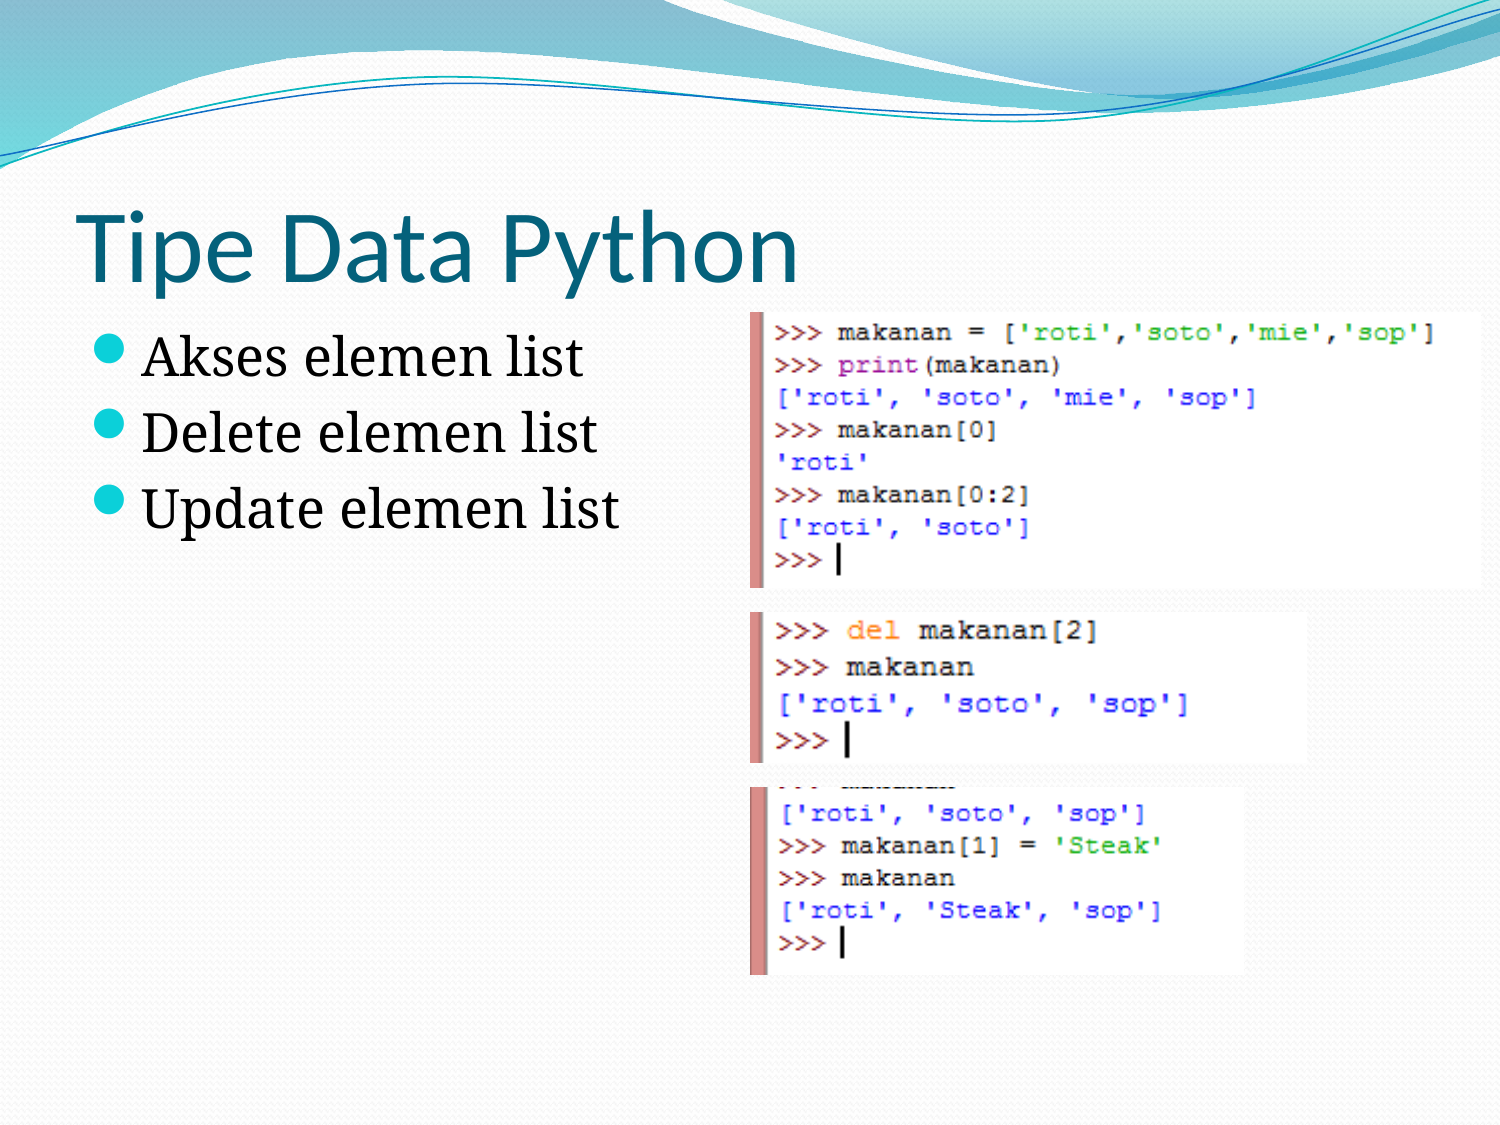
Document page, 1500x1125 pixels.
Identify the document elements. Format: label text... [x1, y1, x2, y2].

picture [750, 312, 1482, 588]
picture [749, 612, 1308, 763]
title Tipe Data Python [75, 115, 1425, 303]
picture [749, 787, 1245, 976]
list Akses elemen list Delete elemen list Update elemen list [75, 314, 738, 1043]
